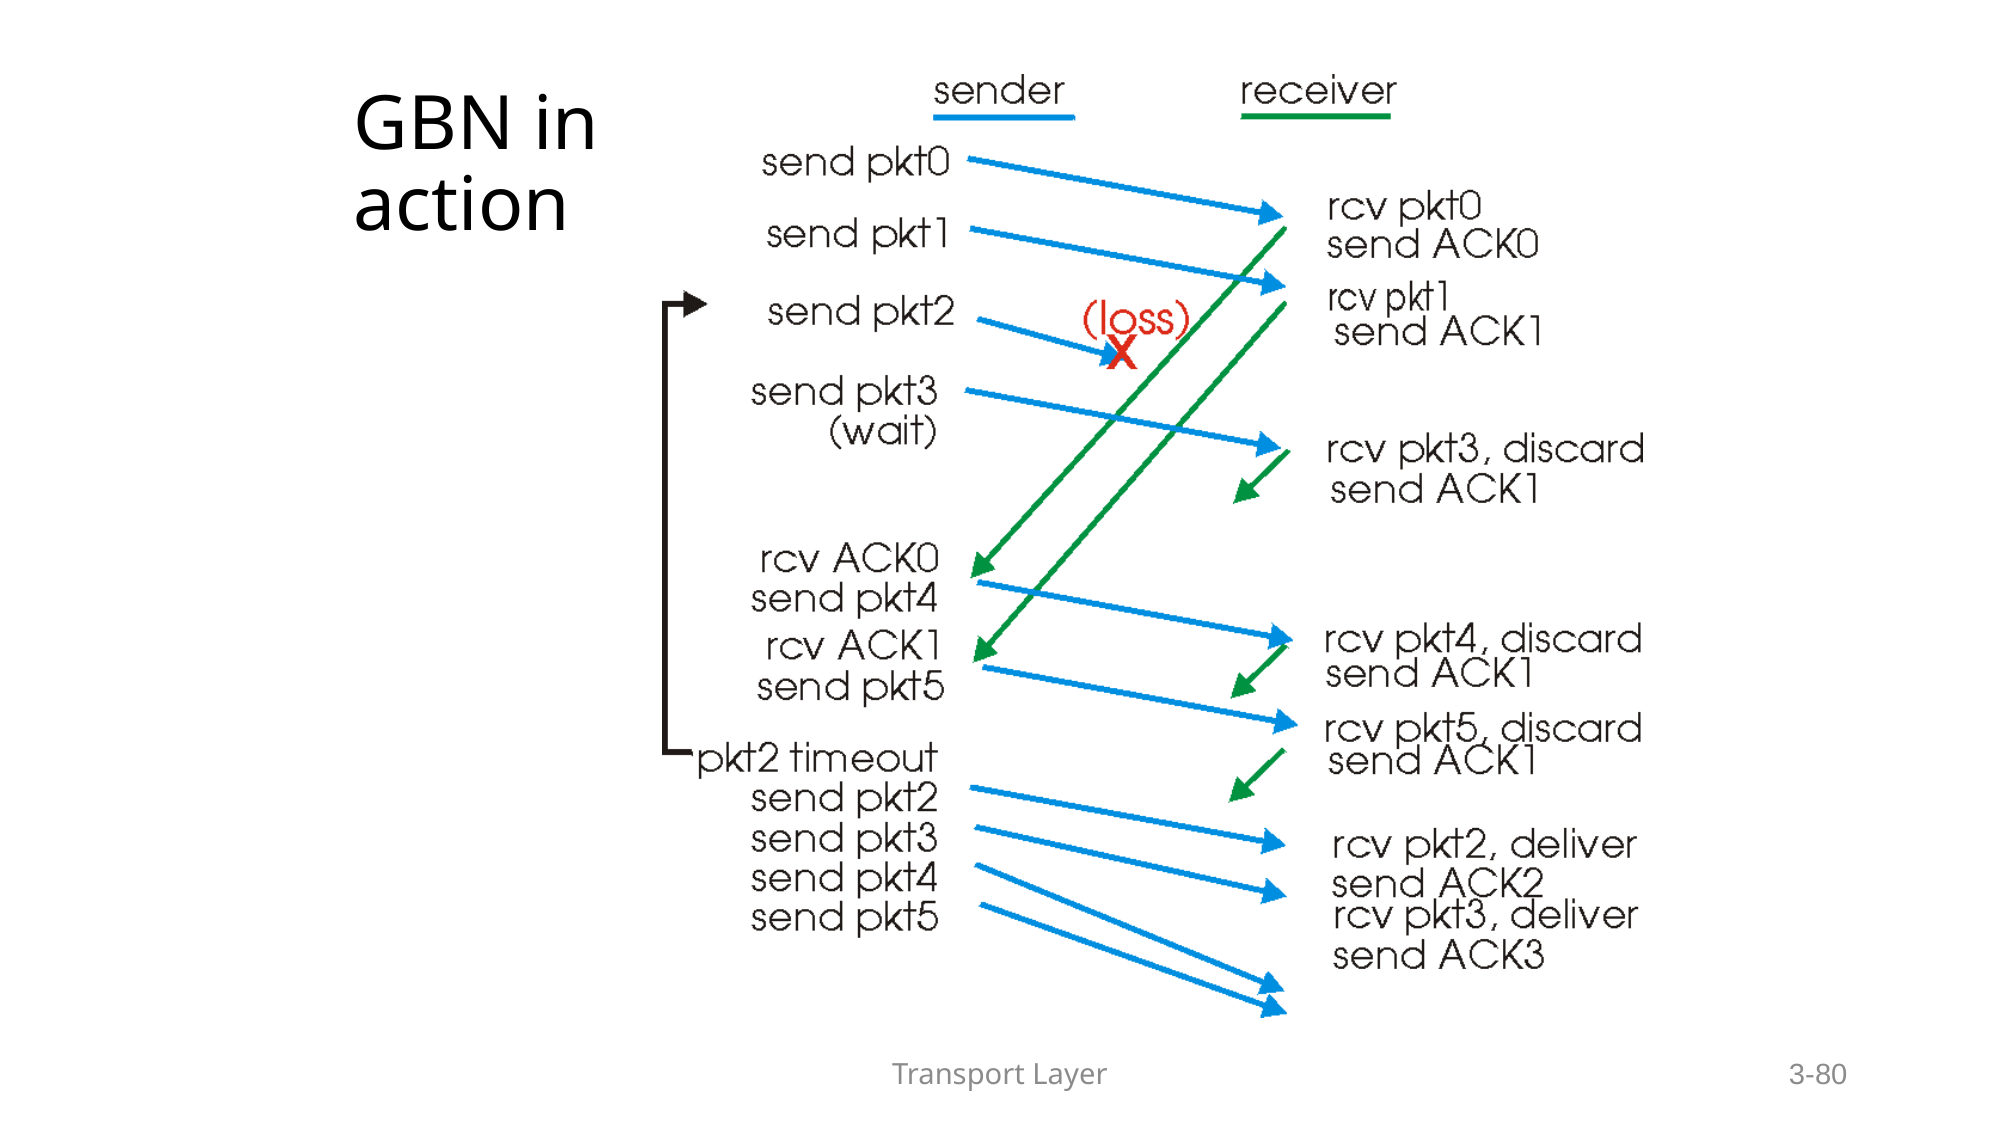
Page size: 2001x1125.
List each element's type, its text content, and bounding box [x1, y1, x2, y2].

picture [662, 74, 1643, 1018]
title GBN in action [339, 71, 1614, 260]
footer Transport Layer [662, 1042, 1338, 1103]
slide_number 3-80 [1412, 1042, 1863, 1103]
